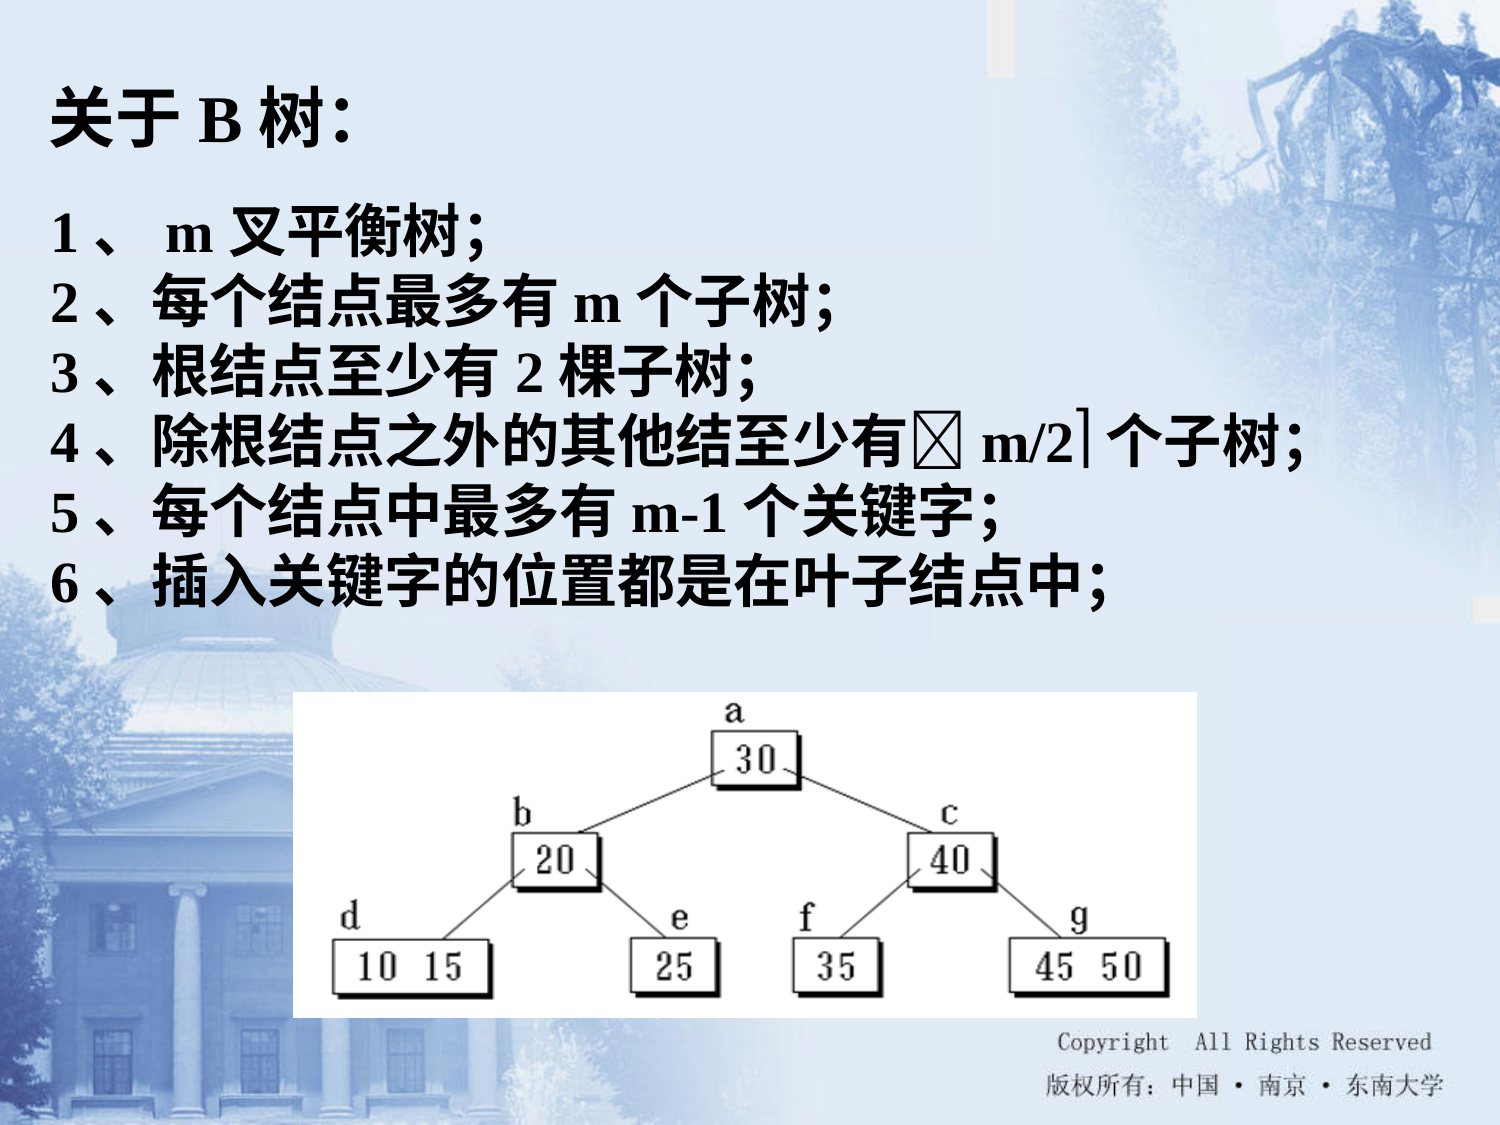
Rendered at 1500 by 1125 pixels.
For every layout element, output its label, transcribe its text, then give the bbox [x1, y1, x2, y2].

picture [0, 0, 1500, 1125]
text_box 1、m叉平衡树； 2、每个结点最多有m个子树； 3、根结点至少有2棵子树； 4、除根结点之外的其他结至少有m/2个子树； 5、每个结点中最多有m-1个关键字； 6、插入关键字的位置都是在叶子结点中； [35, 186, 1465, 622]
text_box 关于B树： [30, 66, 1460, 165]
